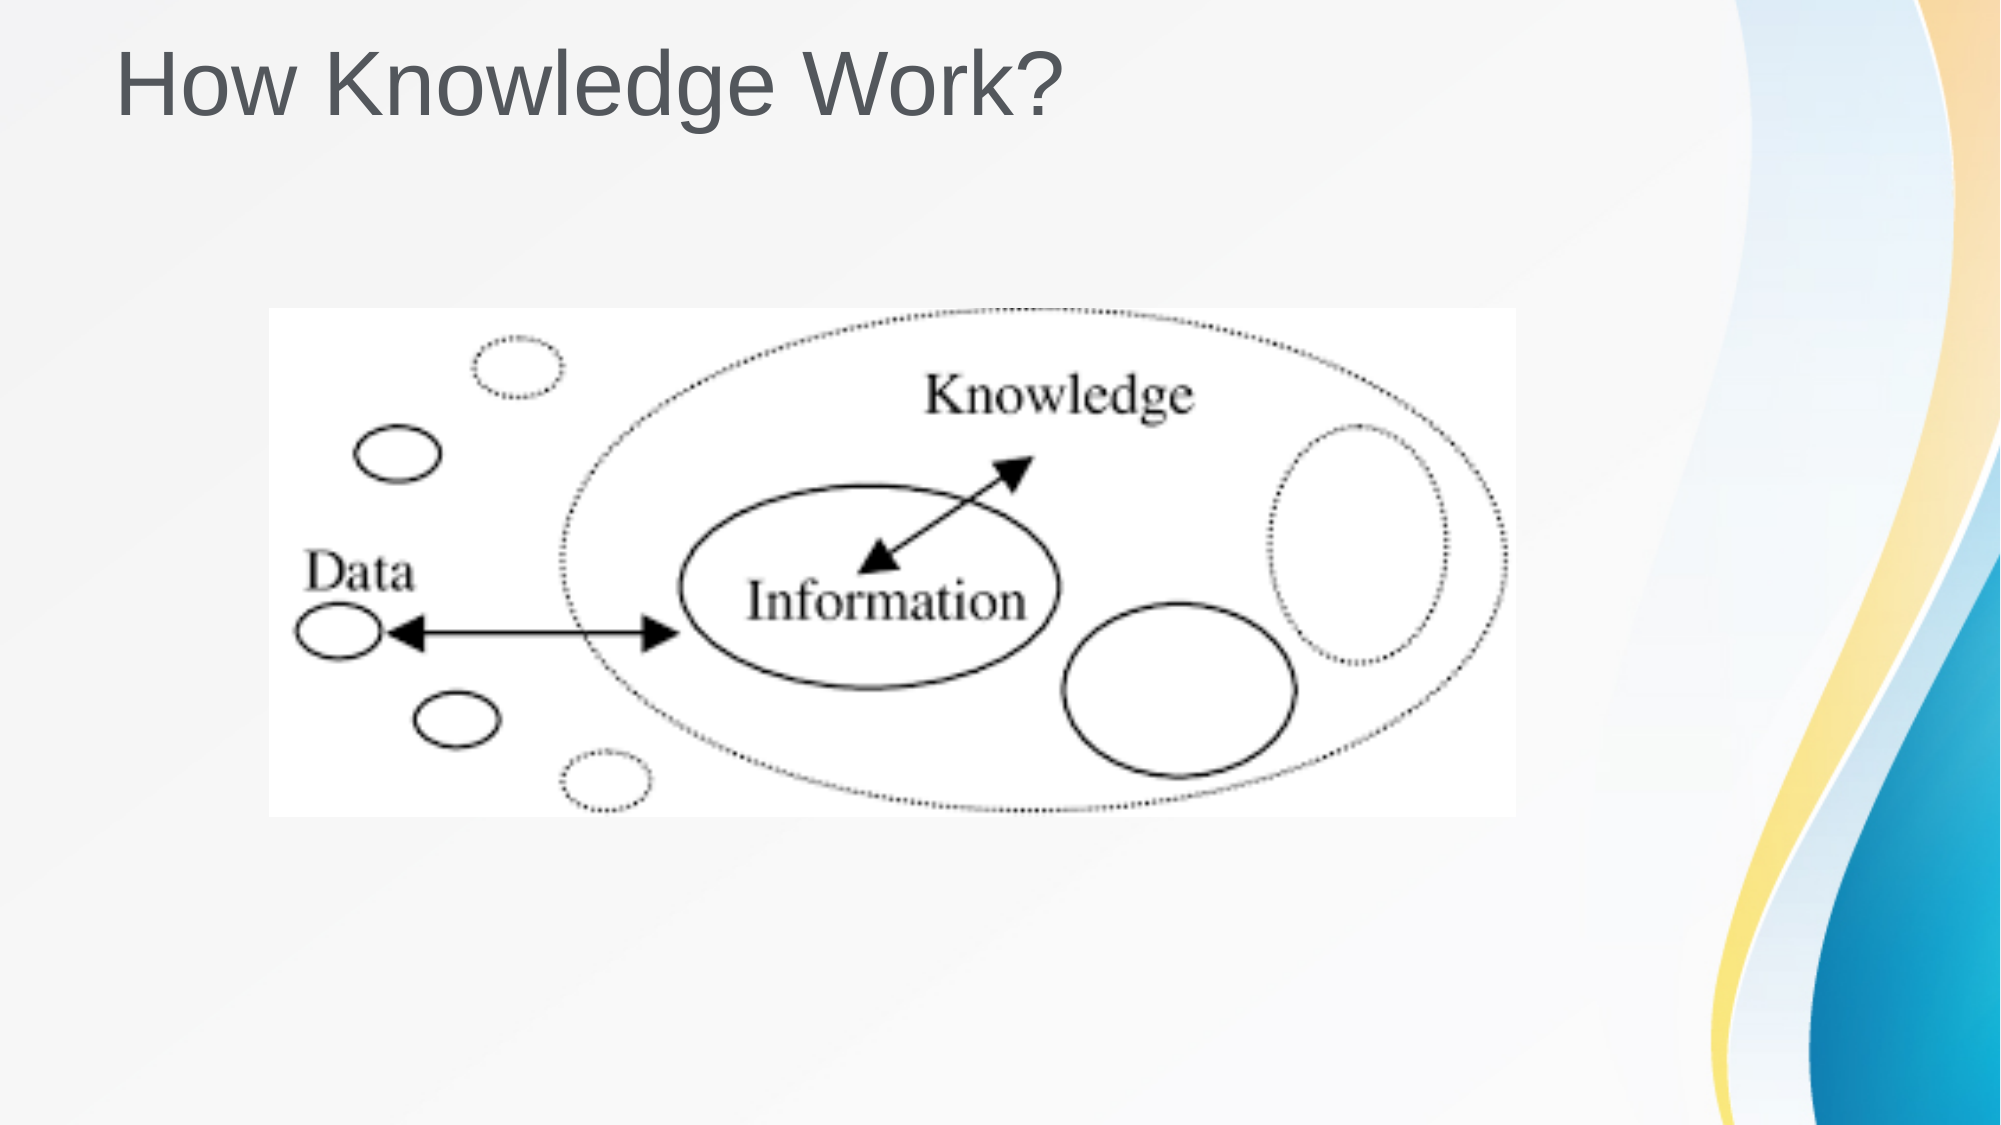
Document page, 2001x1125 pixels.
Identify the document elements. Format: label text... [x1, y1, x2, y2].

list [268, 308, 1516, 817]
title How Knowledge Work? [99, 30, 1901, 127]
picture [0, 0, 2001, 1125]
